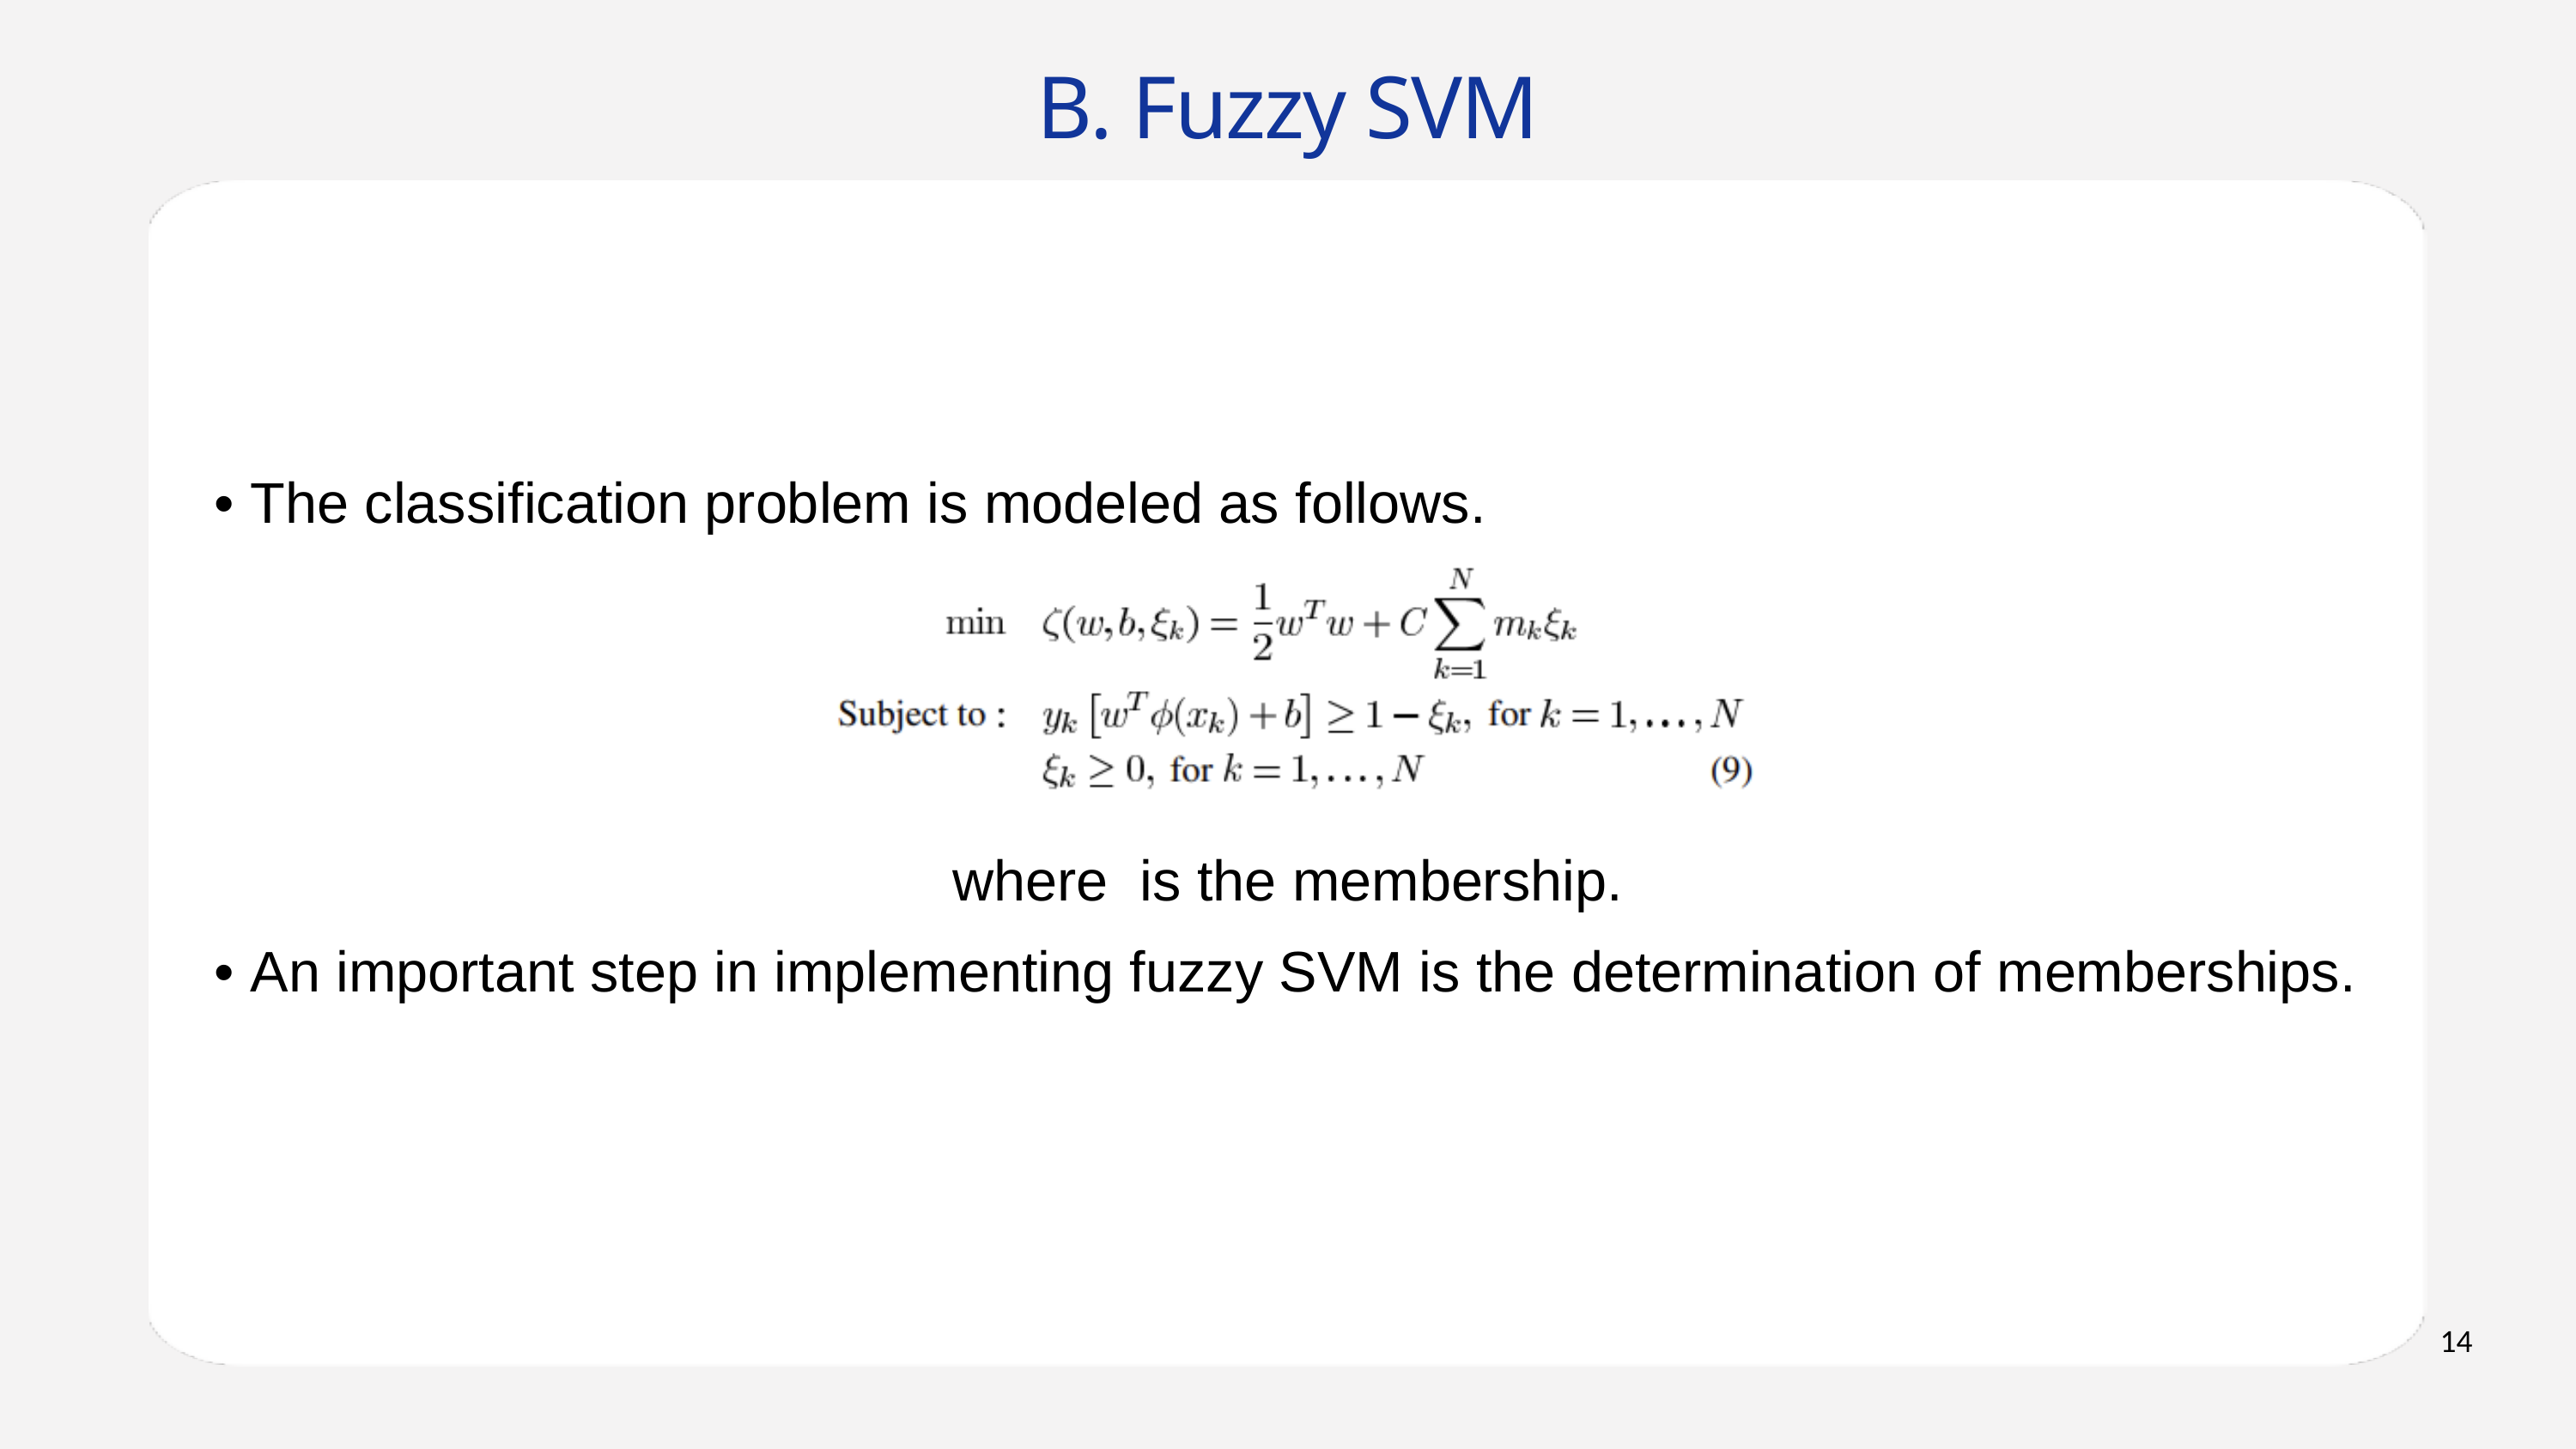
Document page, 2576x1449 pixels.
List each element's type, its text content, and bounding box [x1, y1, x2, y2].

text_box 14 [2430, 1313, 2486, 1366]
text_box B. Fuzzy SVM [309, 46, 2267, 163]
picture [817, 552, 1759, 804]
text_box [149, 180, 2427, 1367]
